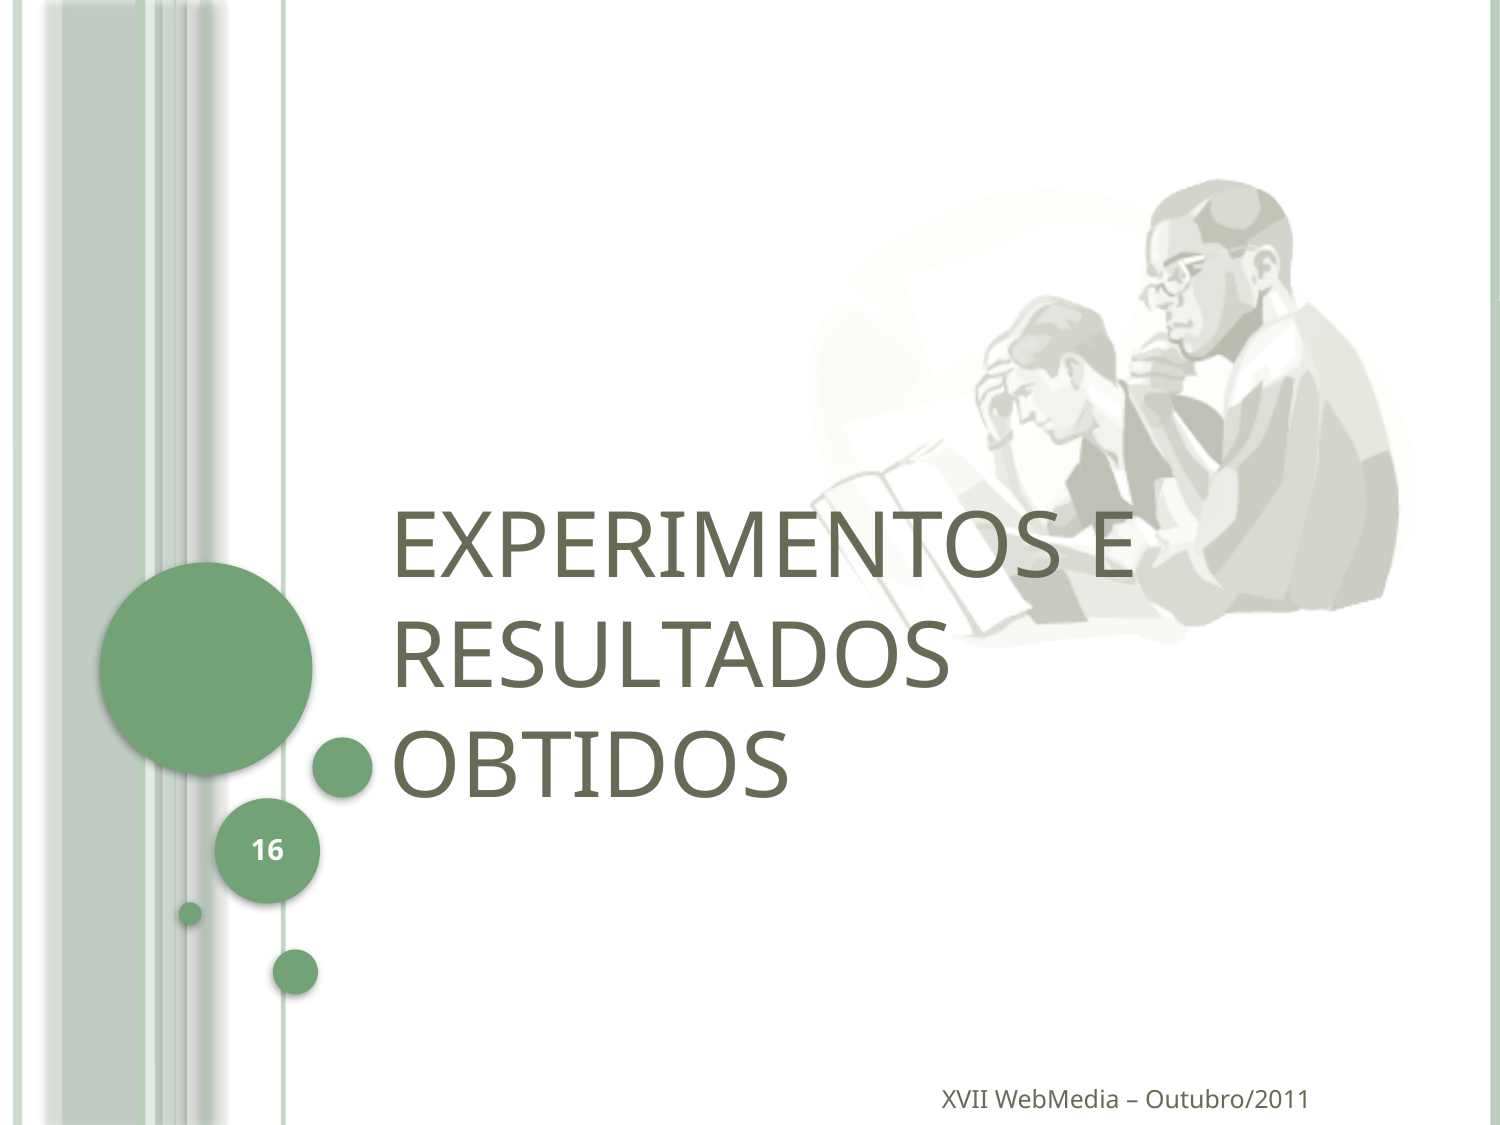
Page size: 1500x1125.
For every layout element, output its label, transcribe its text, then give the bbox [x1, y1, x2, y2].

title Experimentos e Resultados Obtidos [375, 512, 1388, 824]
picture [801, 172, 1425, 658]
slide_number 16 [217, 808, 318, 894]
footer XVII WebMedia – Outubro/2011 [927, 1070, 1436, 1125]
